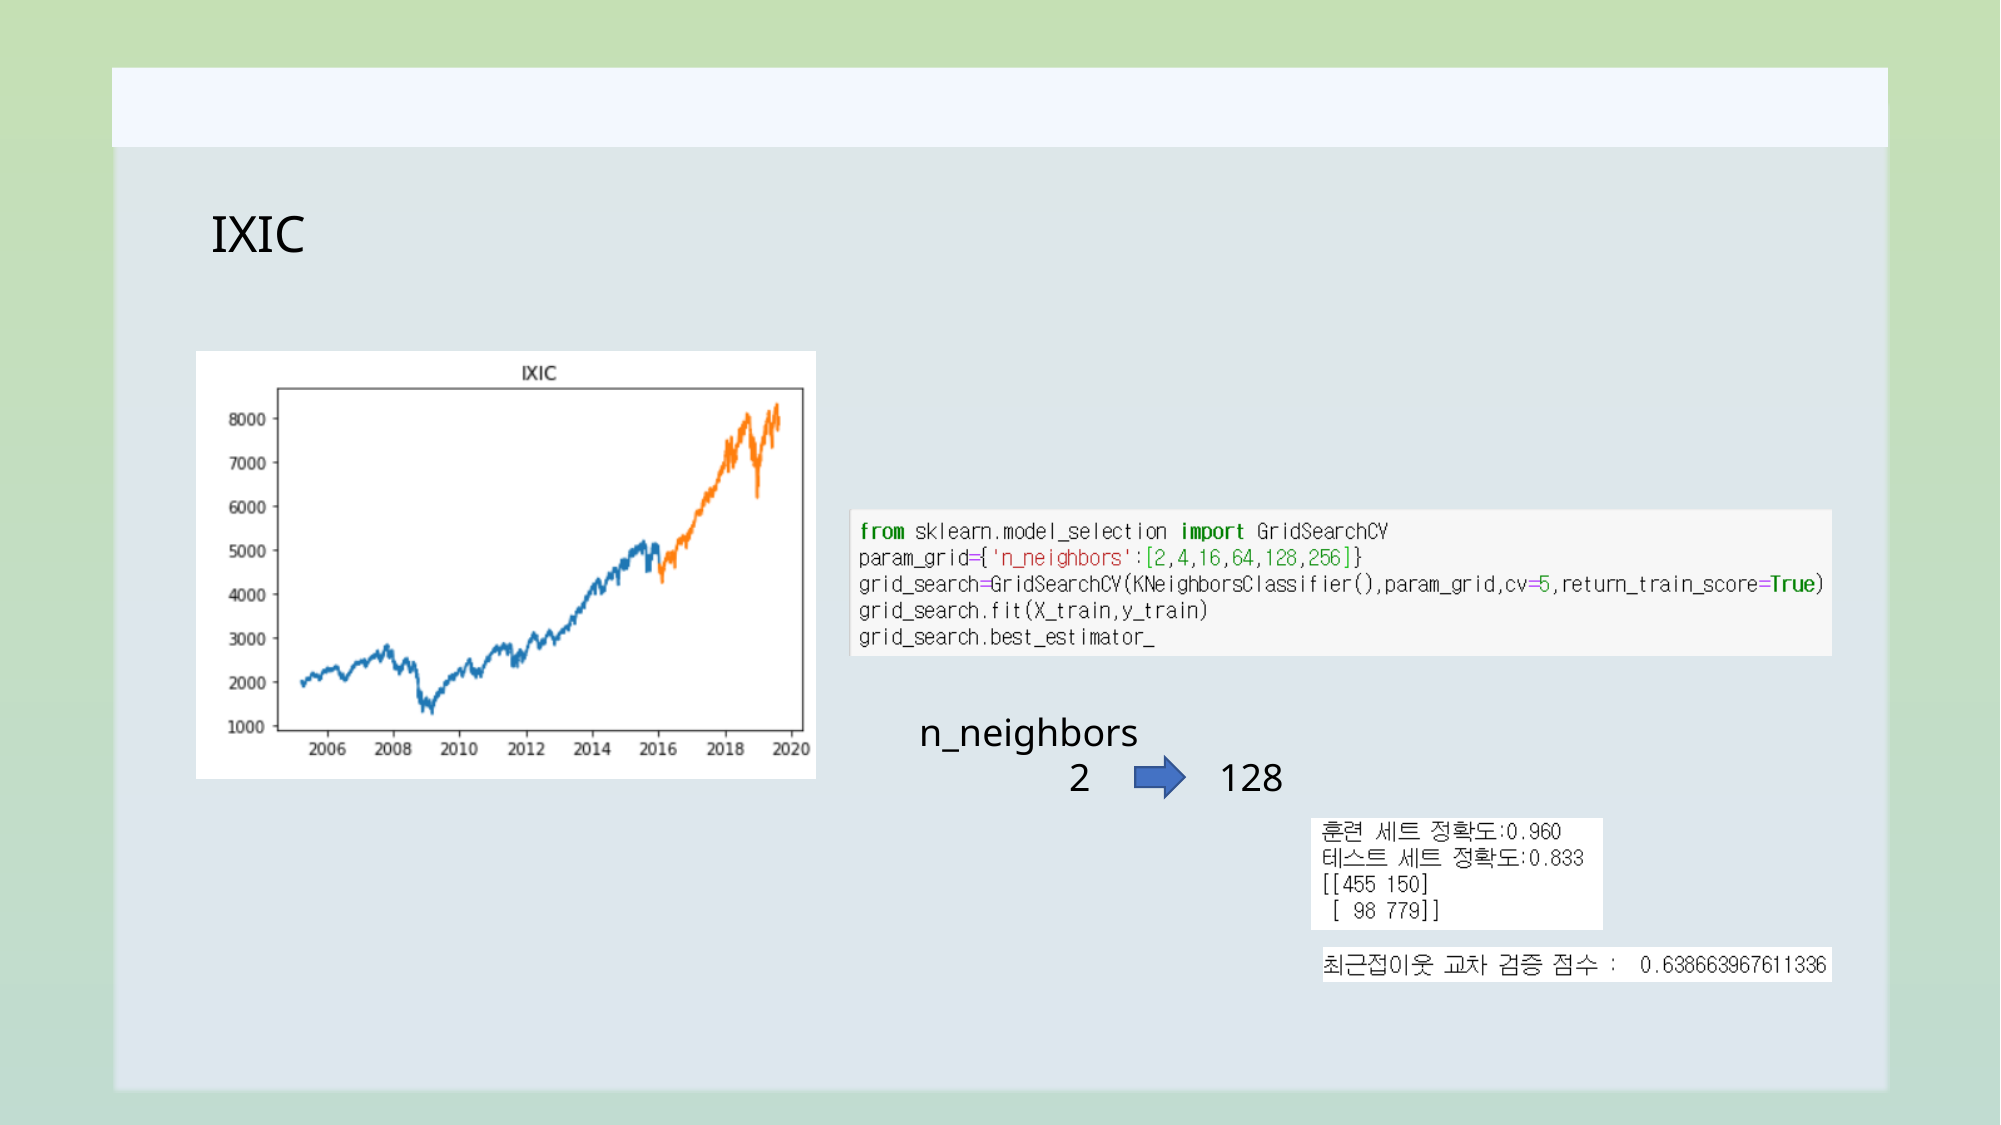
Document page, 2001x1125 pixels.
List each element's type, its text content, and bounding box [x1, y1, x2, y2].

picture [1323, 947, 1832, 982]
text_box n_neighbors 2 128 [904, 701, 1324, 807]
text_box [1134, 754, 1187, 800]
text_box [111, 67, 1889, 148]
picture [196, 351, 816, 779]
text_box [117, 148, 1885, 1090]
text_box IXIC [196, 164, 1939, 270]
picture [849, 509, 1832, 656]
picture [1310, 818, 1603, 930]
